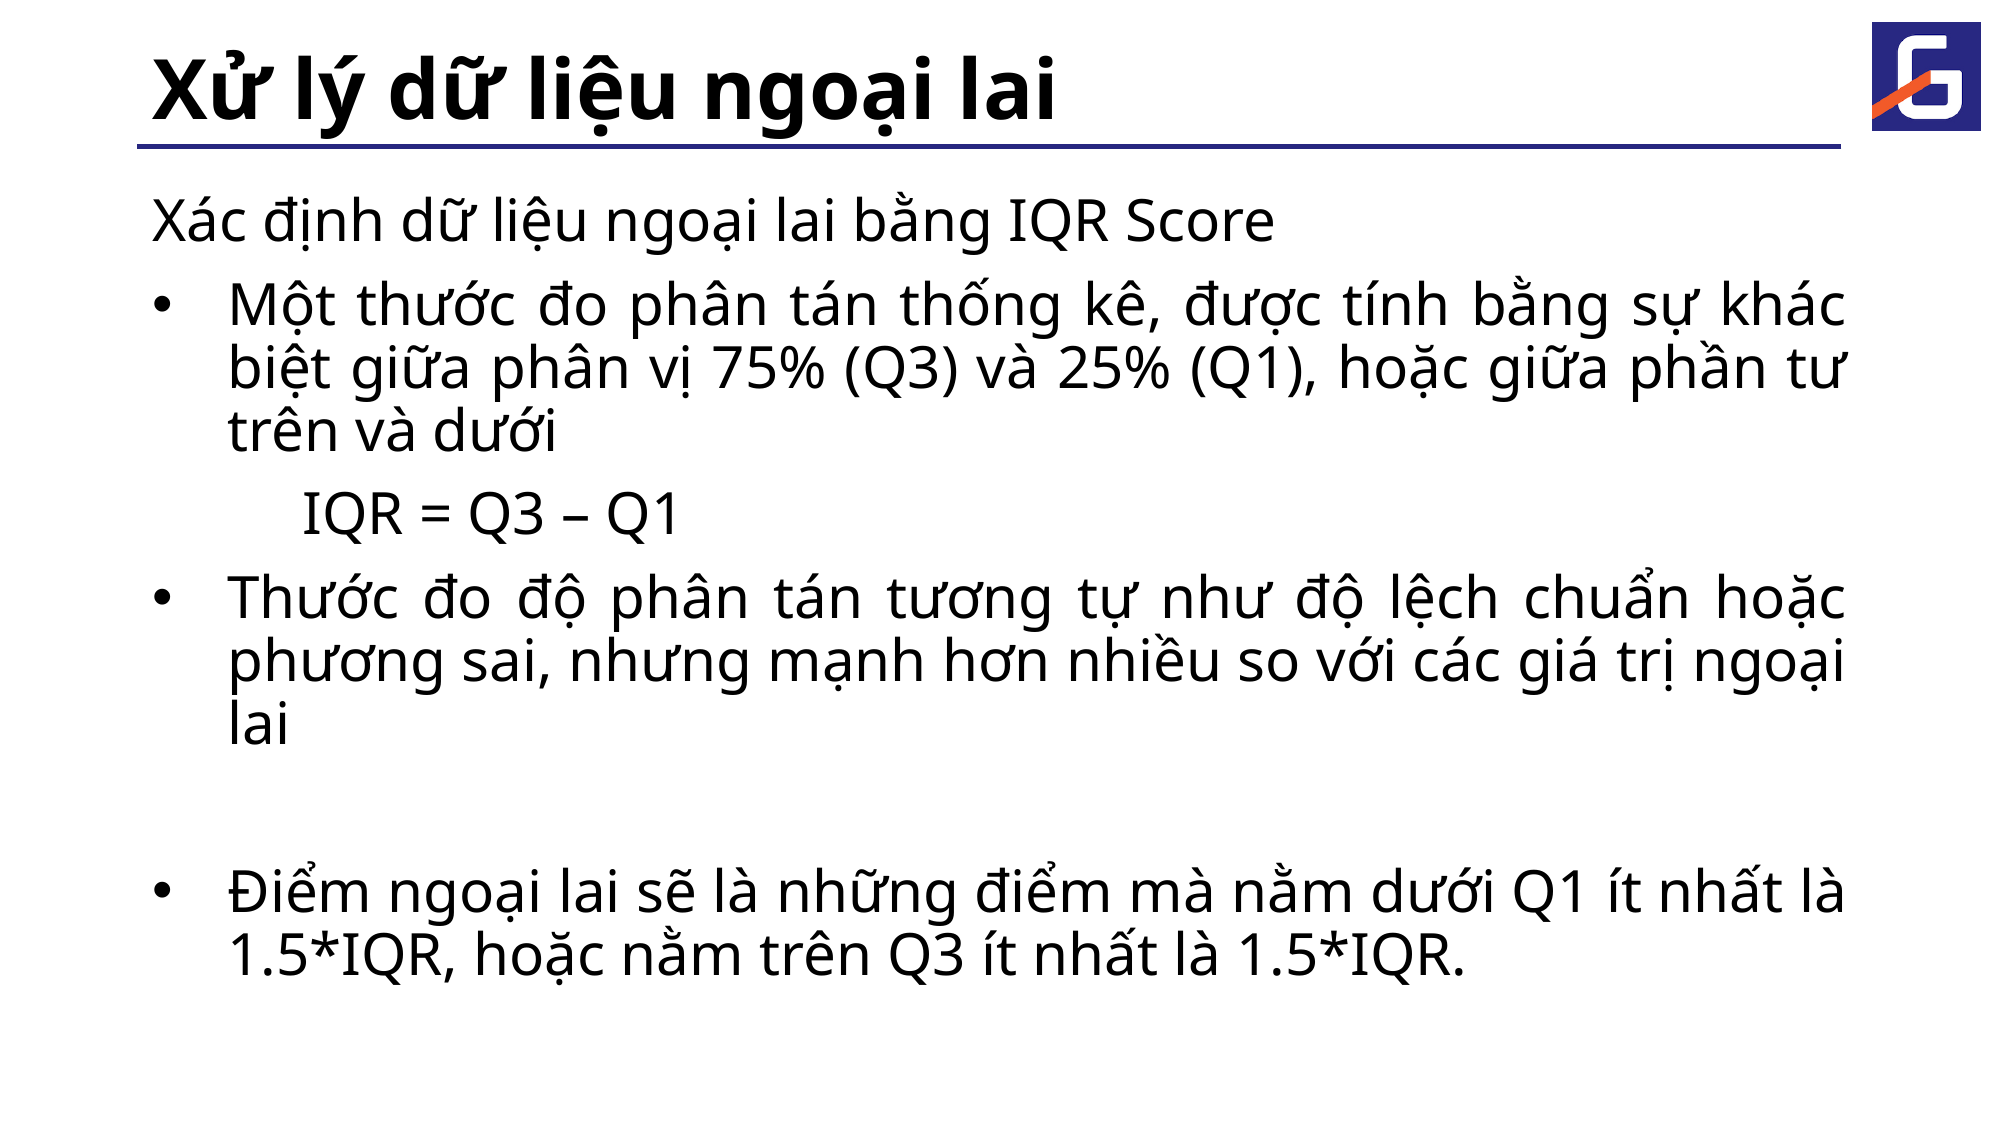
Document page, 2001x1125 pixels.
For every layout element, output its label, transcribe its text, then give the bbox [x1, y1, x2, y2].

title Xử lý dữ liệu ngoại lai [137, 26, 1863, 160]
list Xác định dữ liệu ngoại lai bằng IQR Score Một thước đo phân tán thống kê, được tính bằng sự khác biệt giữa phân vị 75% (Q3) và 25% (Q1), hoặc giữa phần tư trên và dưới IQR = Q3 – Q1 Thước đo độ phân tán tương tự như độ lệch chuẩn hoặc phương sai, nhưng mạnh hơn nhiều so với các giá trị ngoại lai Điểm ngoại lai sẽ là những điểm mà nằm dưới Q1 ít nhất là 1.5*IQR, hoặc nằm trên Q3 ít nhất là 1.5*IQR. [137, 183, 1863, 1014]
picture [1872, 22, 1981, 131]
